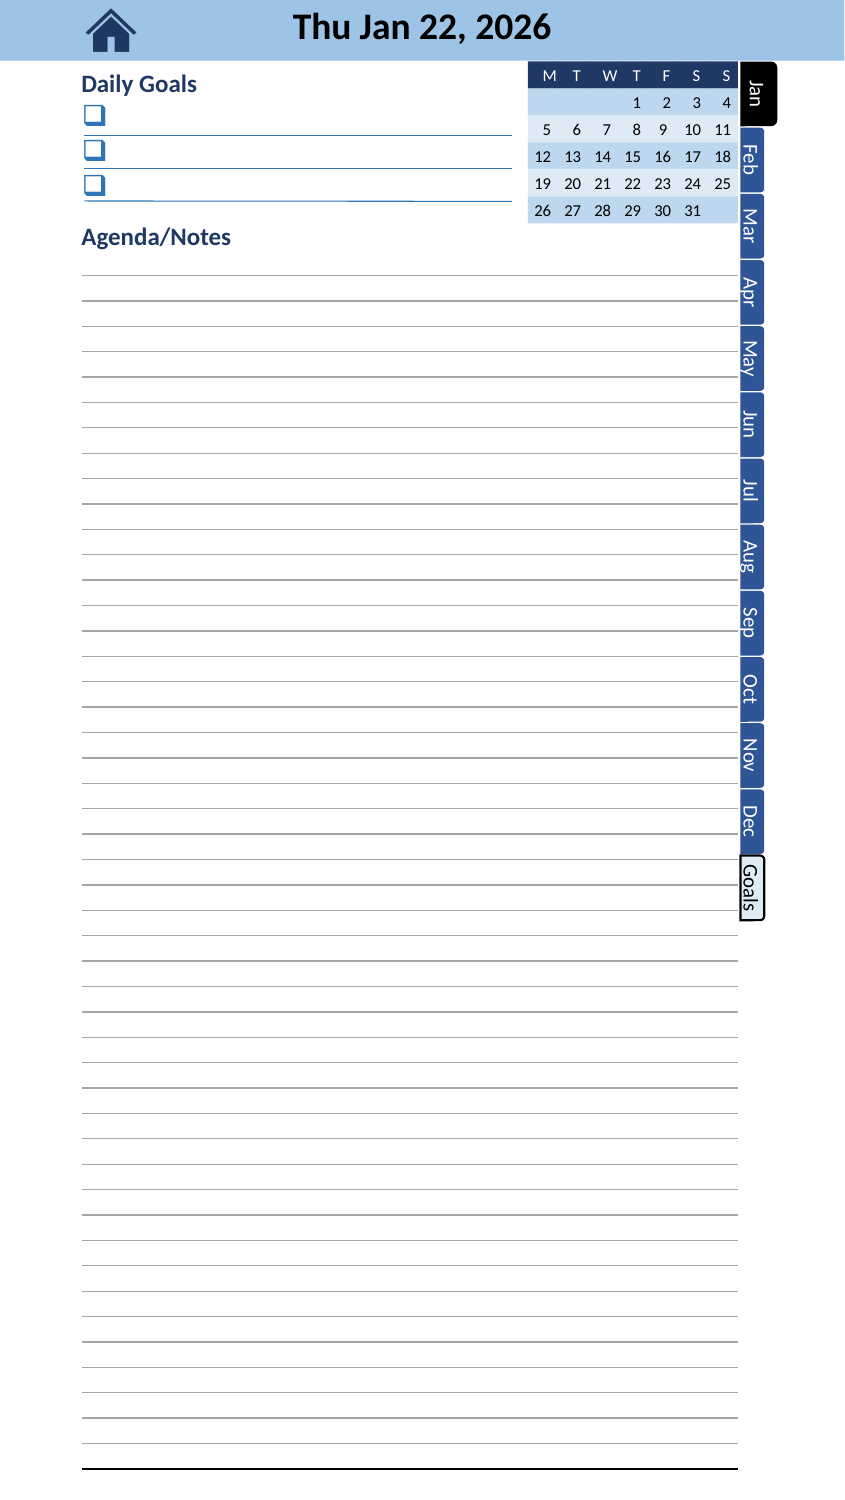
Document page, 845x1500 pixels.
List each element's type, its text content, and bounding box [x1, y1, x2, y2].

picture [82, 1, 140, 59]
list Thu Jan 22, 2026 [190, 0, 655, 61]
